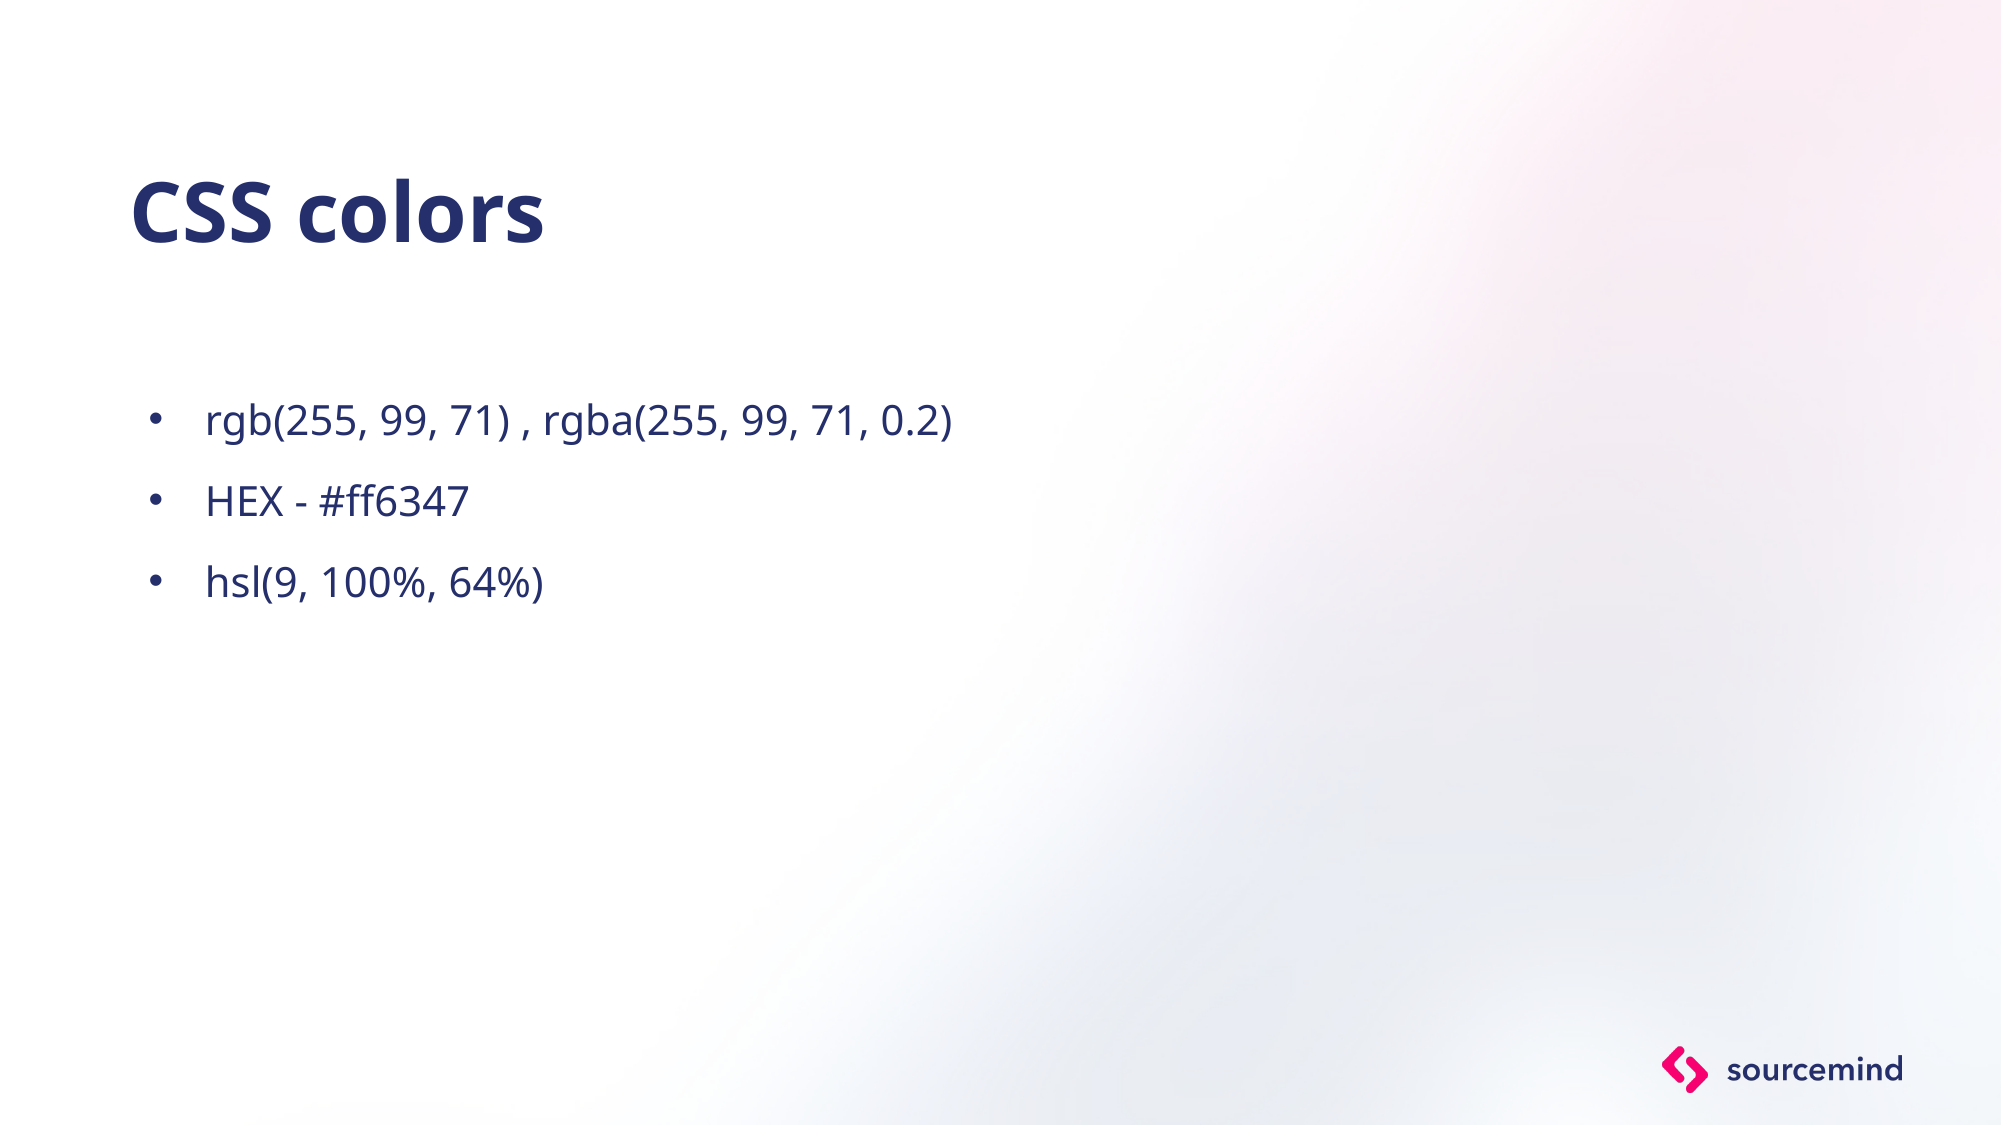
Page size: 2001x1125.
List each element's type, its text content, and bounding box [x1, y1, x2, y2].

title CSS colors [114, 151, 1869, 376]
list rgb(255, 99, 71) , rgba(255, 99, 71, 0.2) HEX - #ff6347 hsl(9, 100%, 64%) [114, 376, 1869, 973]
picture [1661, 1045, 1902, 1094]
